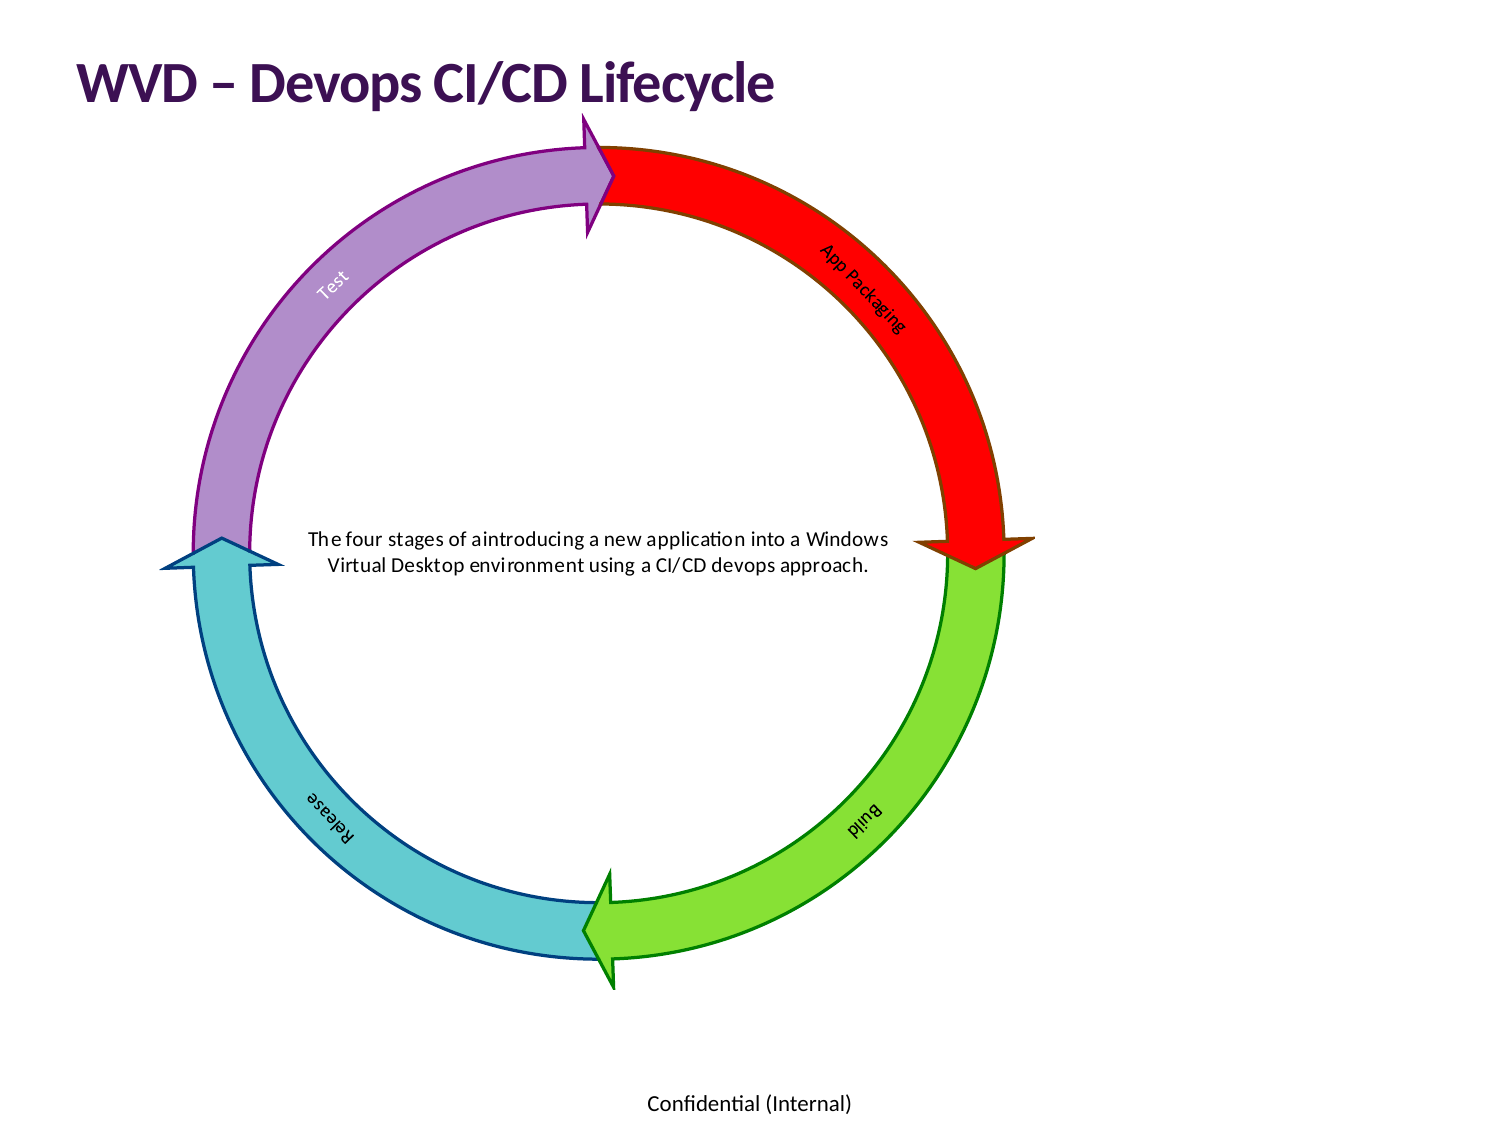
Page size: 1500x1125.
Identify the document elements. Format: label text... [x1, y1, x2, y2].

title WVD – Devops CI/CD Lifecycle [76, 30, 1093, 114]
picture [159, 113, 1035, 991]
